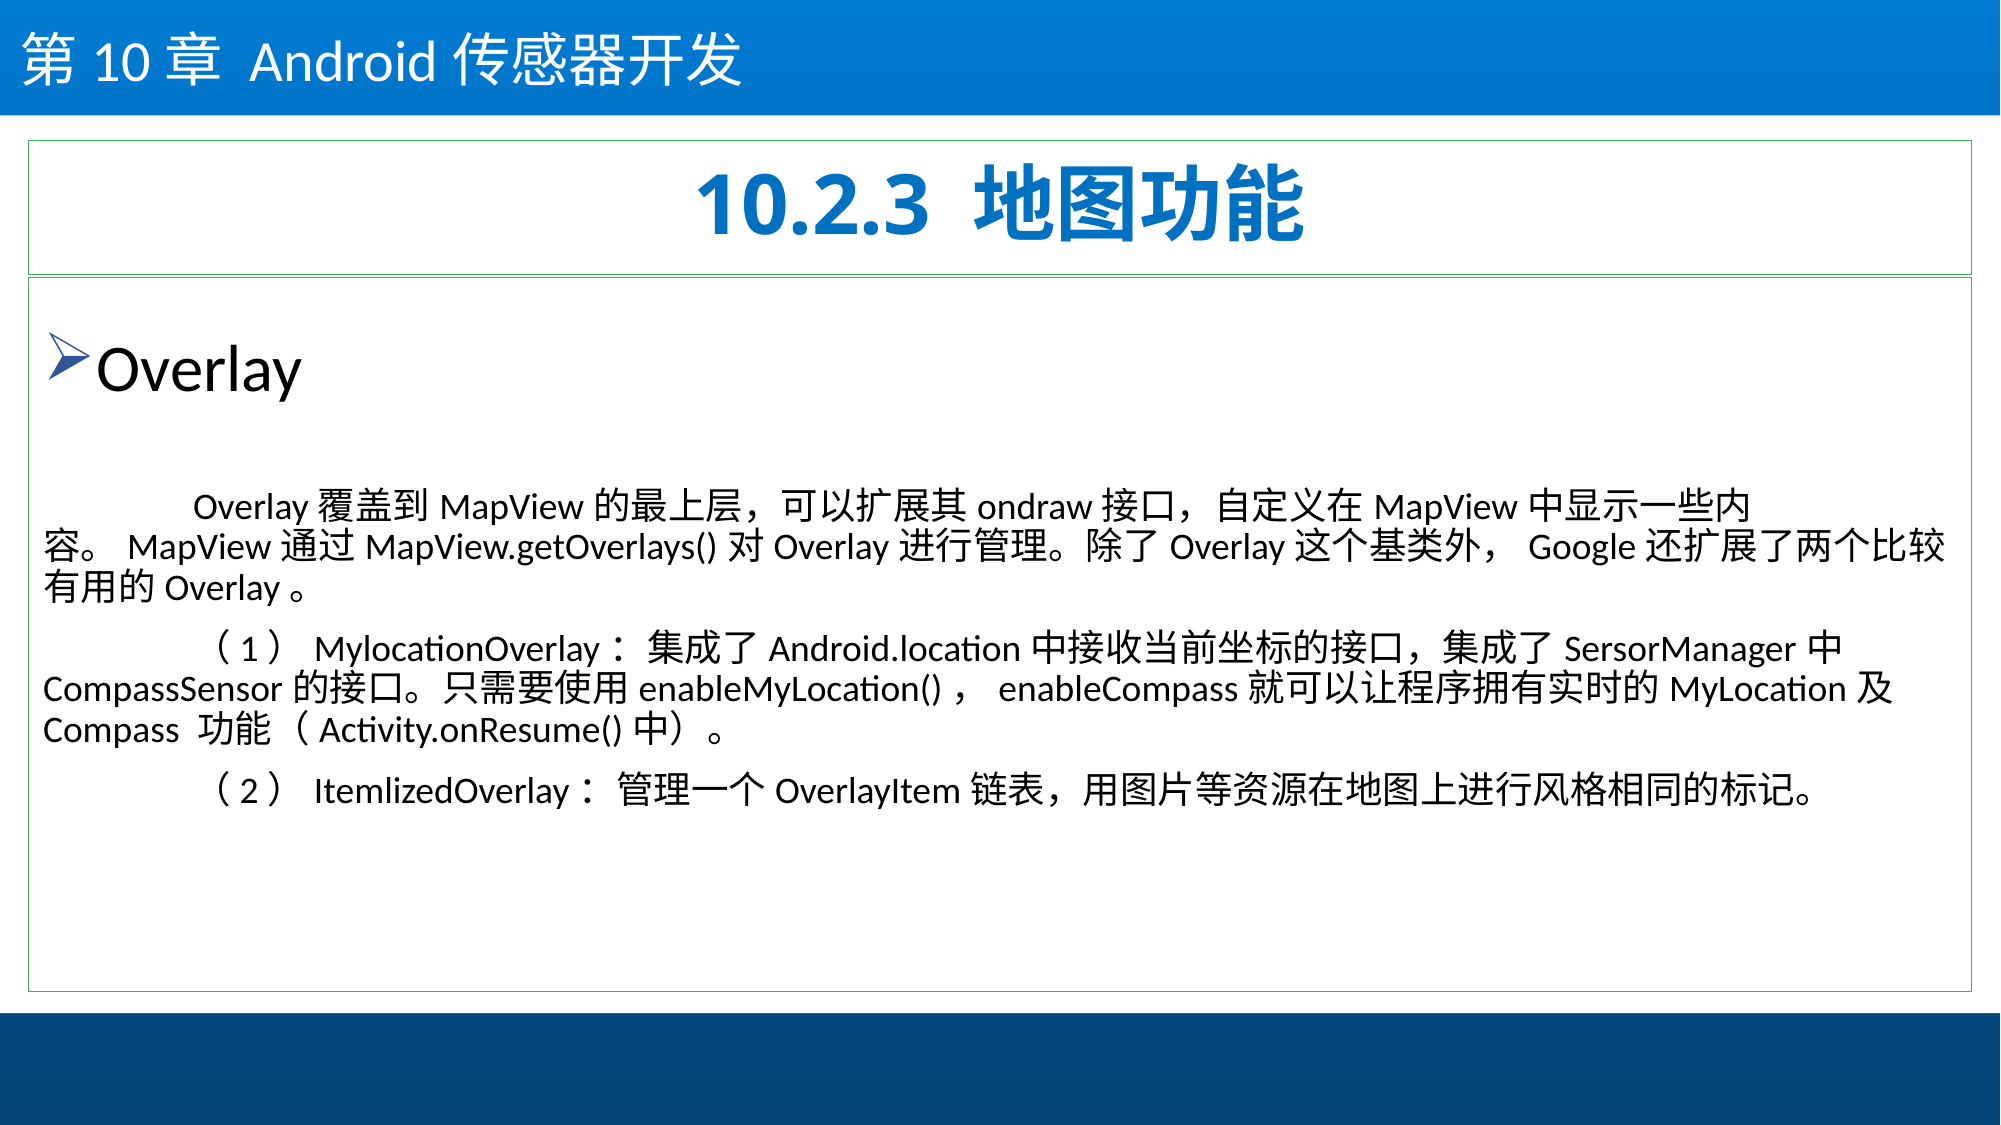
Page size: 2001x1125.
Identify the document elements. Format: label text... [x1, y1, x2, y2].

text_box 第10章 Android传感器开发 [4, 16, 759, 101]
title 10.2.3 地图功能 [28, 140, 1972, 275]
text_box [0, 114, 2000, 1014]
list Overlay Overlay覆盖到MapView的最上层，可以扩展其ondraw接口，自定义在MapView中显示一些内容。MapView通过MapView.getOverlays()对Overlay进行管理。除了Overlay这个基类外，Google还扩展了两个比较有用的Overlay。 （1）MylocationOverlay：集成了Android.location中接收当前坐标的接口，集成了SersorManager中CompassSensor的接口。只需要使用enableMyLocation()，enableCompass就可以让程序拥有实时的MyLocation及Compass 功能（Activity.onResume()中）。 （2）ItemlizedOverlay：管理一个OverlayItem链表，用图片等资源在地图上进行风格相同的标记。 [28, 277, 1972, 992]
